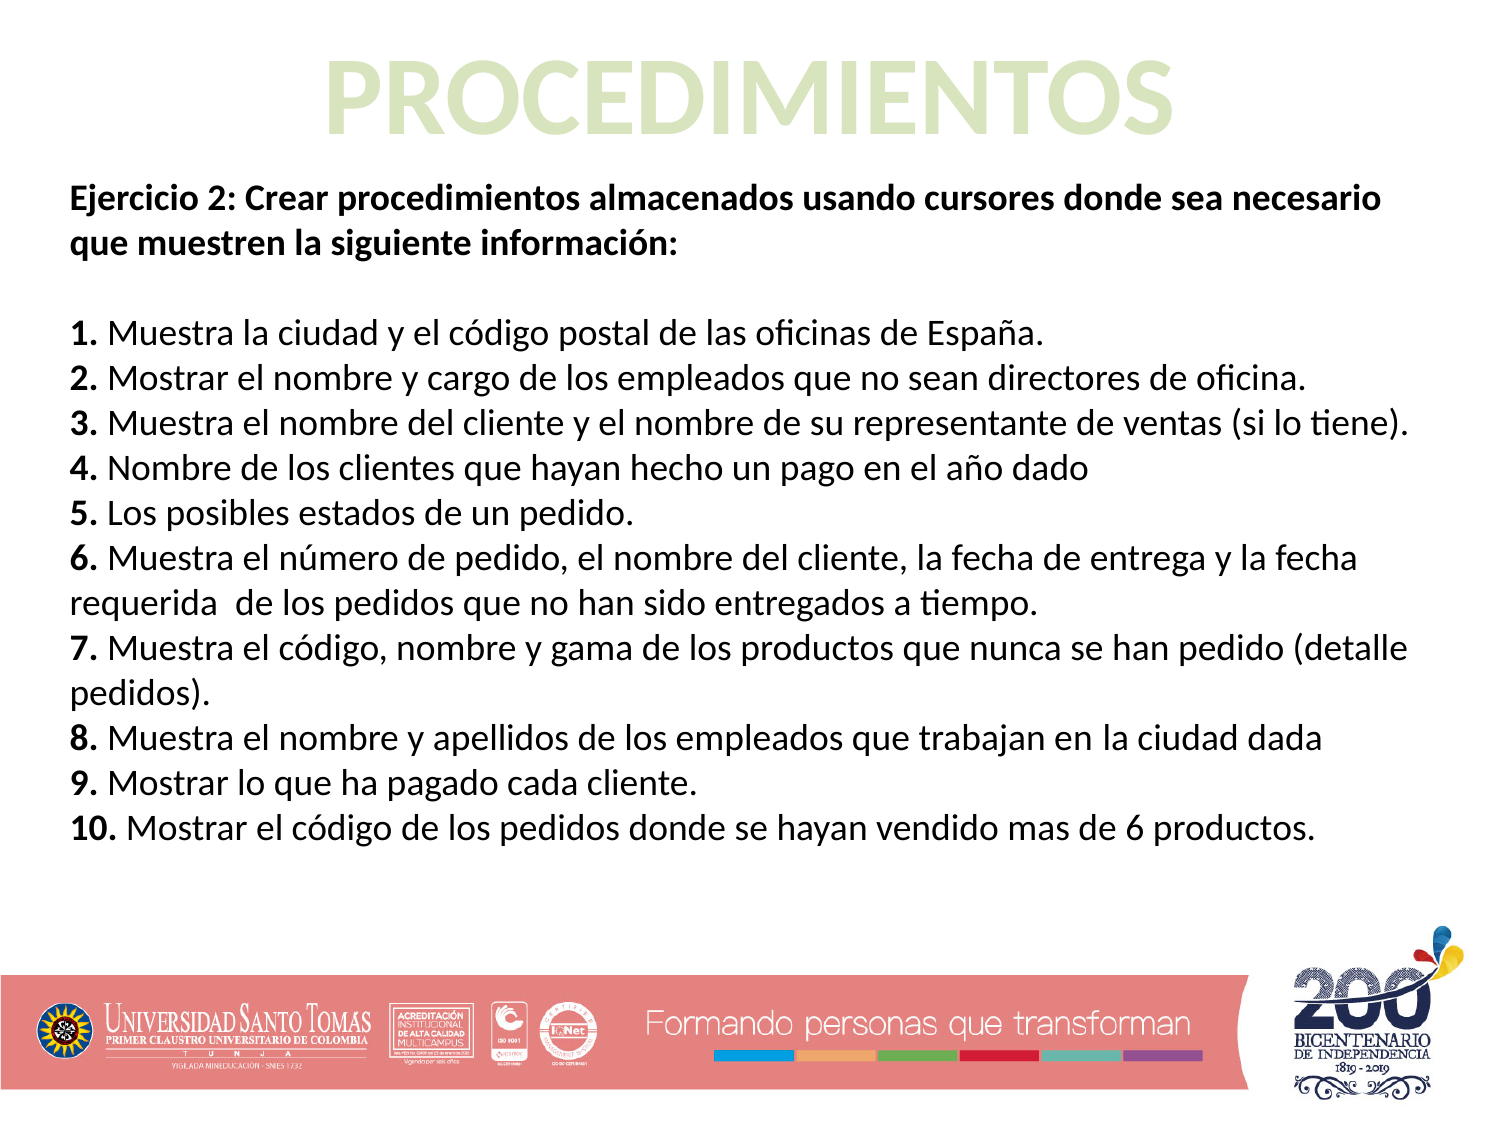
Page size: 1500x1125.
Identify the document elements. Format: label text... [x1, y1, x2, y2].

text_box Ejercicio 2: Crear procedimientos almacenados usando cursores donde sea necesario que muestren la siguiente información: 1. Muestra la ciudad y el código postal de las oficinas de España. 2. Mostrar el nombre y cargo de los empleados que no sean directores de oficina. 3. Muestra el nombre del cliente y el nombre de su representante de ventas (si lo tiene). 4. Nombre de los clientes que hayan hecho un pago en el año dado 5. Los posibles estados de un pedido. 6. Muestra el número de pedido, el nombre del cliente, la fecha de entrega y la fecha requerida de los pedidos que no han sido entregados a tiempo. 7. Muestra el código, nombre y gama de los productos que nunca se han pedido (detalle pedidos). 8. Muestra el nombre y apellidos de los empleados que trabajan en la ciudad dada 9. Mostrar lo que ha pagado cada cliente. 10. Mostrar el código de los pedidos donde se hayan vendido mas de 6 productos. [54, 165, 1429, 856]
picture [0, 1, 1500, 1124]
text_box PROCEDIMIENTOS [308, 14, 1192, 165]
